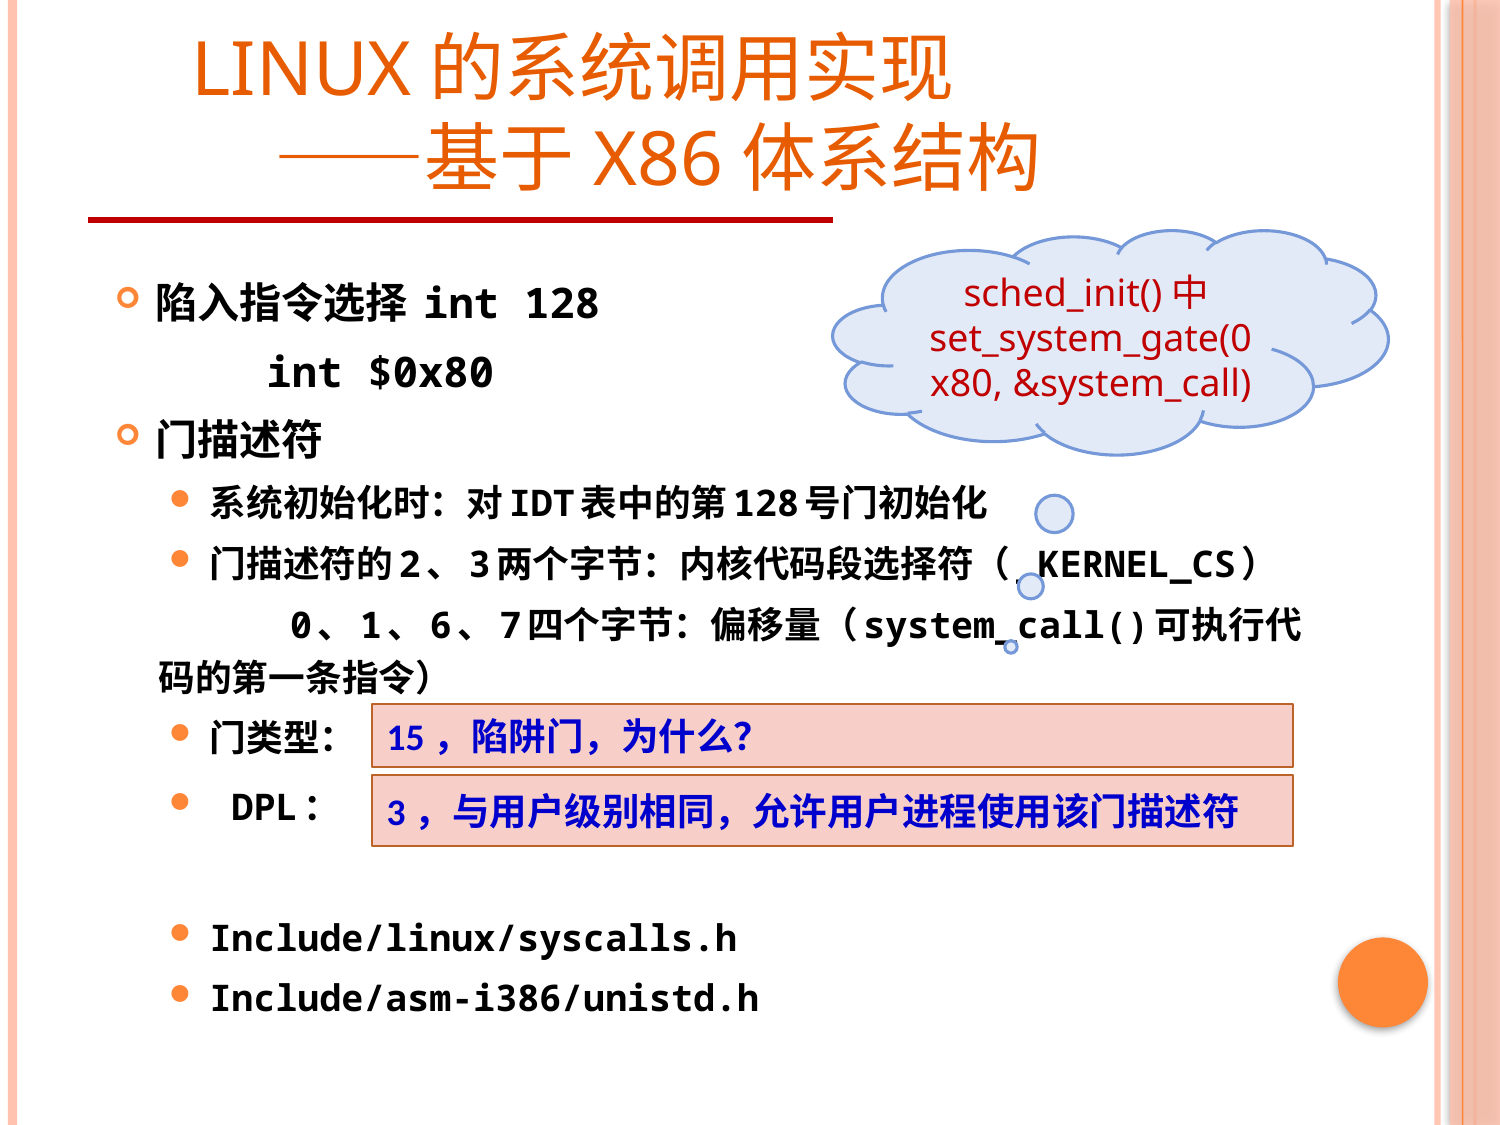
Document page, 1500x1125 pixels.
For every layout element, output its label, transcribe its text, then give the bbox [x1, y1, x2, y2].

text_box 15，陷阱门，为什么？ [370, 702, 1295, 769]
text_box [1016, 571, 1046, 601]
list 陷入指令选择 int 128 int $0x80 门描述符 系统初始化时：对IDT表中的第128号门初始化 门描述符的2、3两个字节：内核代码段选择符（_KERNEL_CS） 0、1、6、7四个字节：偏移量（system_call()可执行代码的第一条指令） 门类型： DPL： Include/linux/syscalls.h Include/asm-i386/unistd.h [100, 259, 1331, 1047]
text_box sched_init()中set_system_gate(0x80, &system_call) [1033, 493, 1076, 535]
title Linux的系统调用实现 ——基于x86体系结构 [176, 30, 1365, 209]
text_box 3，与用户级别相同，允许用户进程使用该门描述符 [370, 773, 1295, 848]
text_box sched_init()中set_system_gate(0x80, &system_call) [830, 228, 1391, 458]
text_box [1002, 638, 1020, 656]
